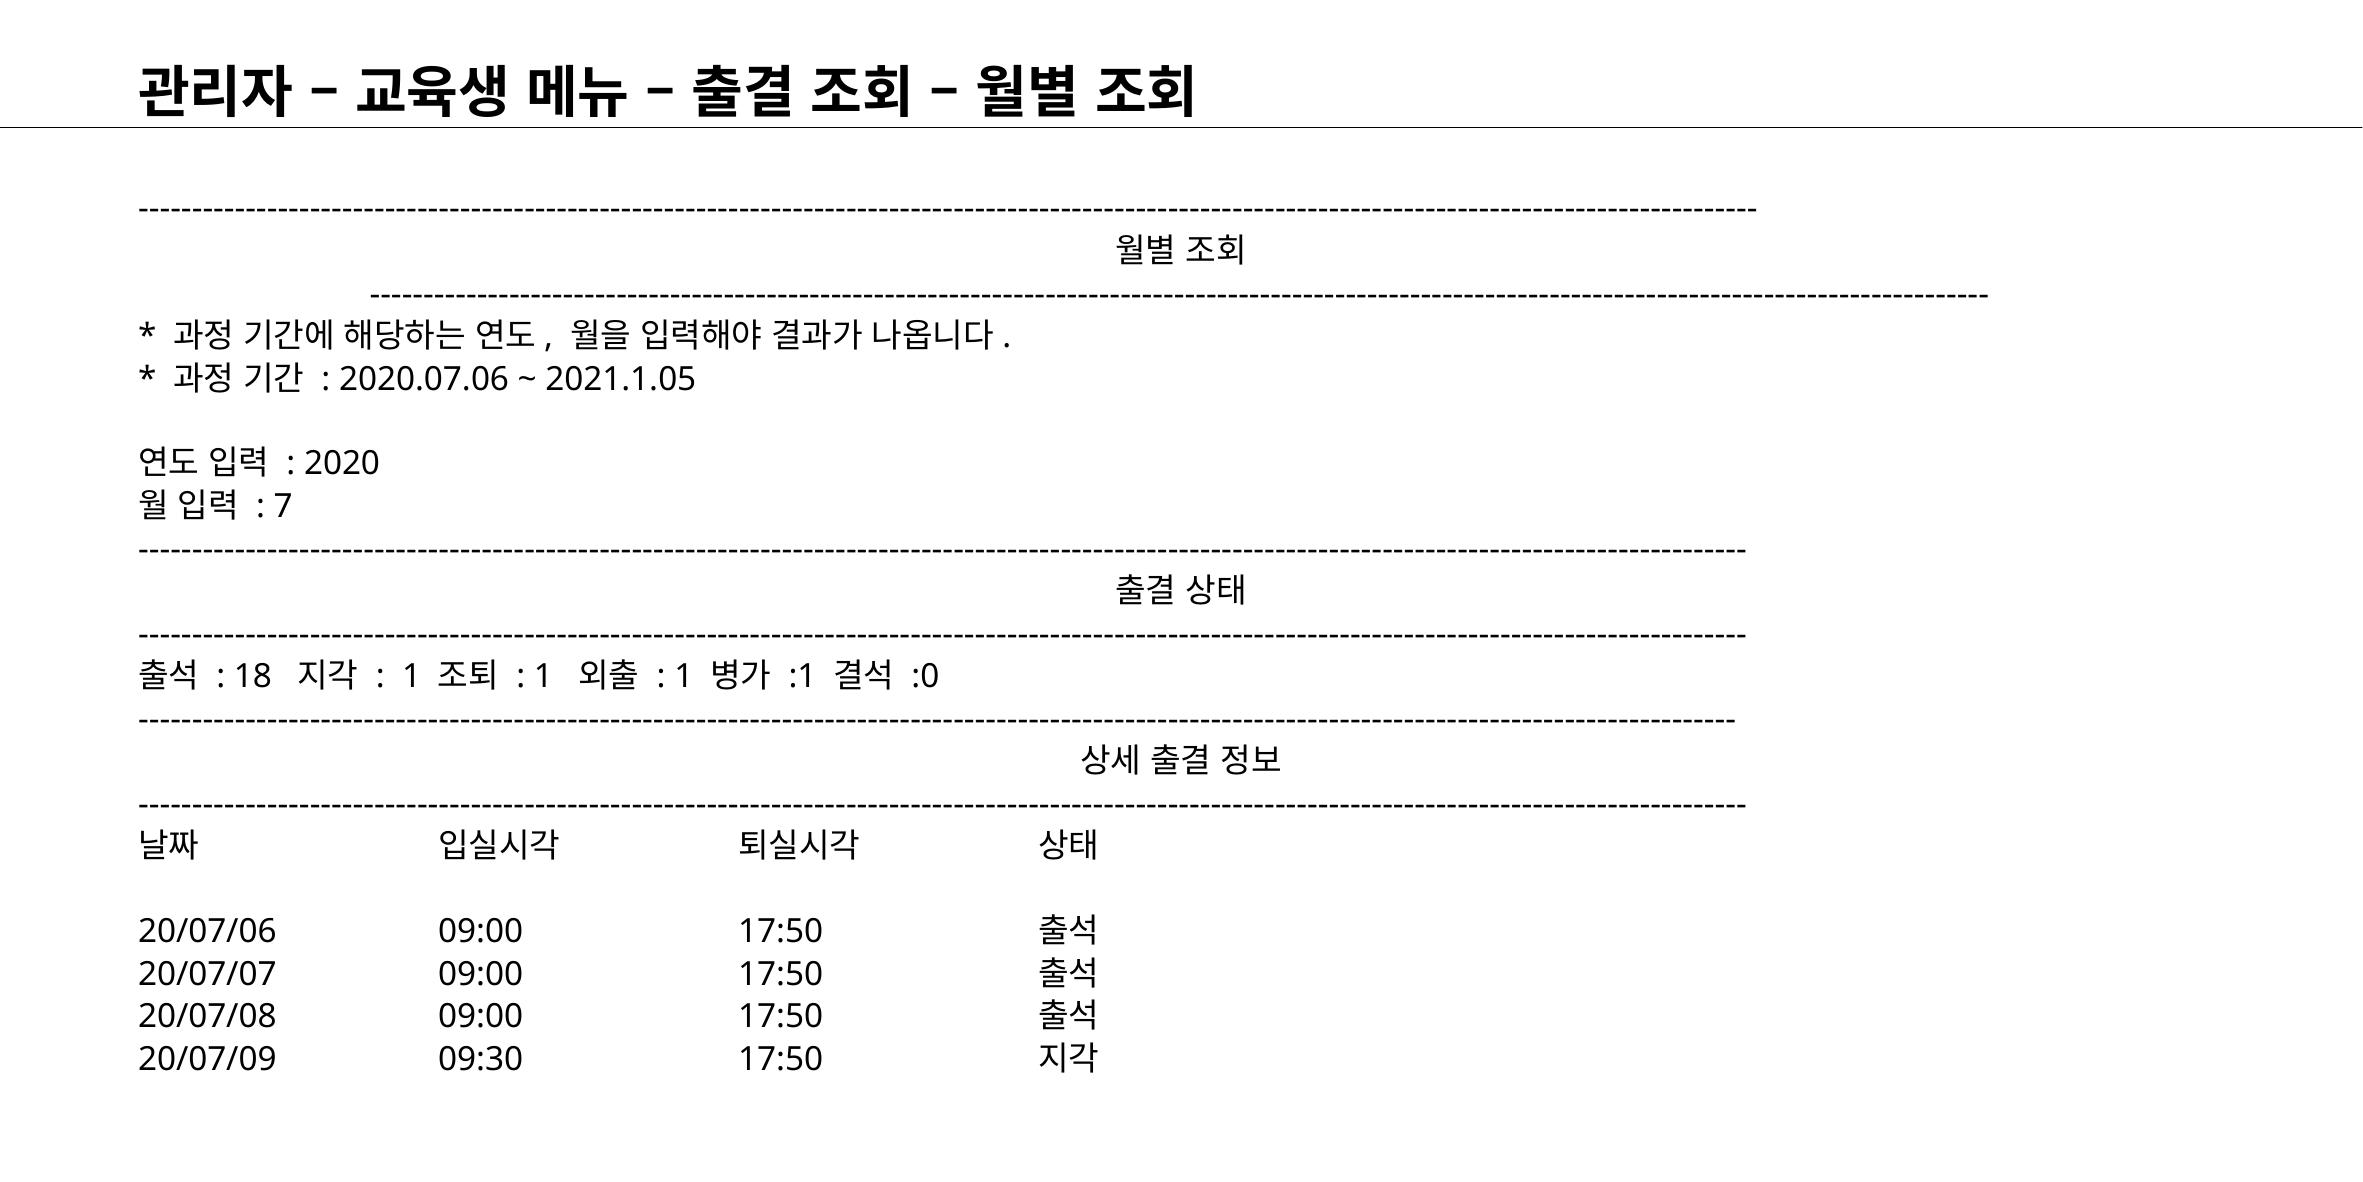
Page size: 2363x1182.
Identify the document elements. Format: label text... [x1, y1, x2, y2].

list ------------------------------------------------------------------------------------------------------------------------------------------------------- 월별 조회 ------------------------------------------------------------------------------------------------------------------------------------------------------- * 과정 기간에 해당하는 연도, 월을 입력해야 결과가 나옵니다. * 과정 기간 : 2020.07.06 ~ 2021.1.05 연도 입력 : 2020 월 입력 : 7 ------------------------------------------------------------------------------------------------------------------------------------------------------ 출결 상태 ------------------------------------------------------------------------------------------------------------------------------------------------------ 출석 : 18 지각 : 1 조퇴 : 1 외출 : 1 병가 :1 결석 :0 ----------------------------------------------------------------------------------------------------------------------------------------------------- 상세 출결 정보 ------------------------------------------------------------------------------------------------------------------------------------------------------ 날짜 입실시각 퇴실시각 상태 20/07/06 09:00 17:50 출석 20/07/07 09:00 17:50 출석 20/07/08 09:00 17:50 출석 20/07/09 09:30 17:50 지각 [118, 181, 2245, 1124]
title 관리자 – 교육생 메뉴 – 출결 조회 – 월별 조회 [118, 47, 2245, 126]
